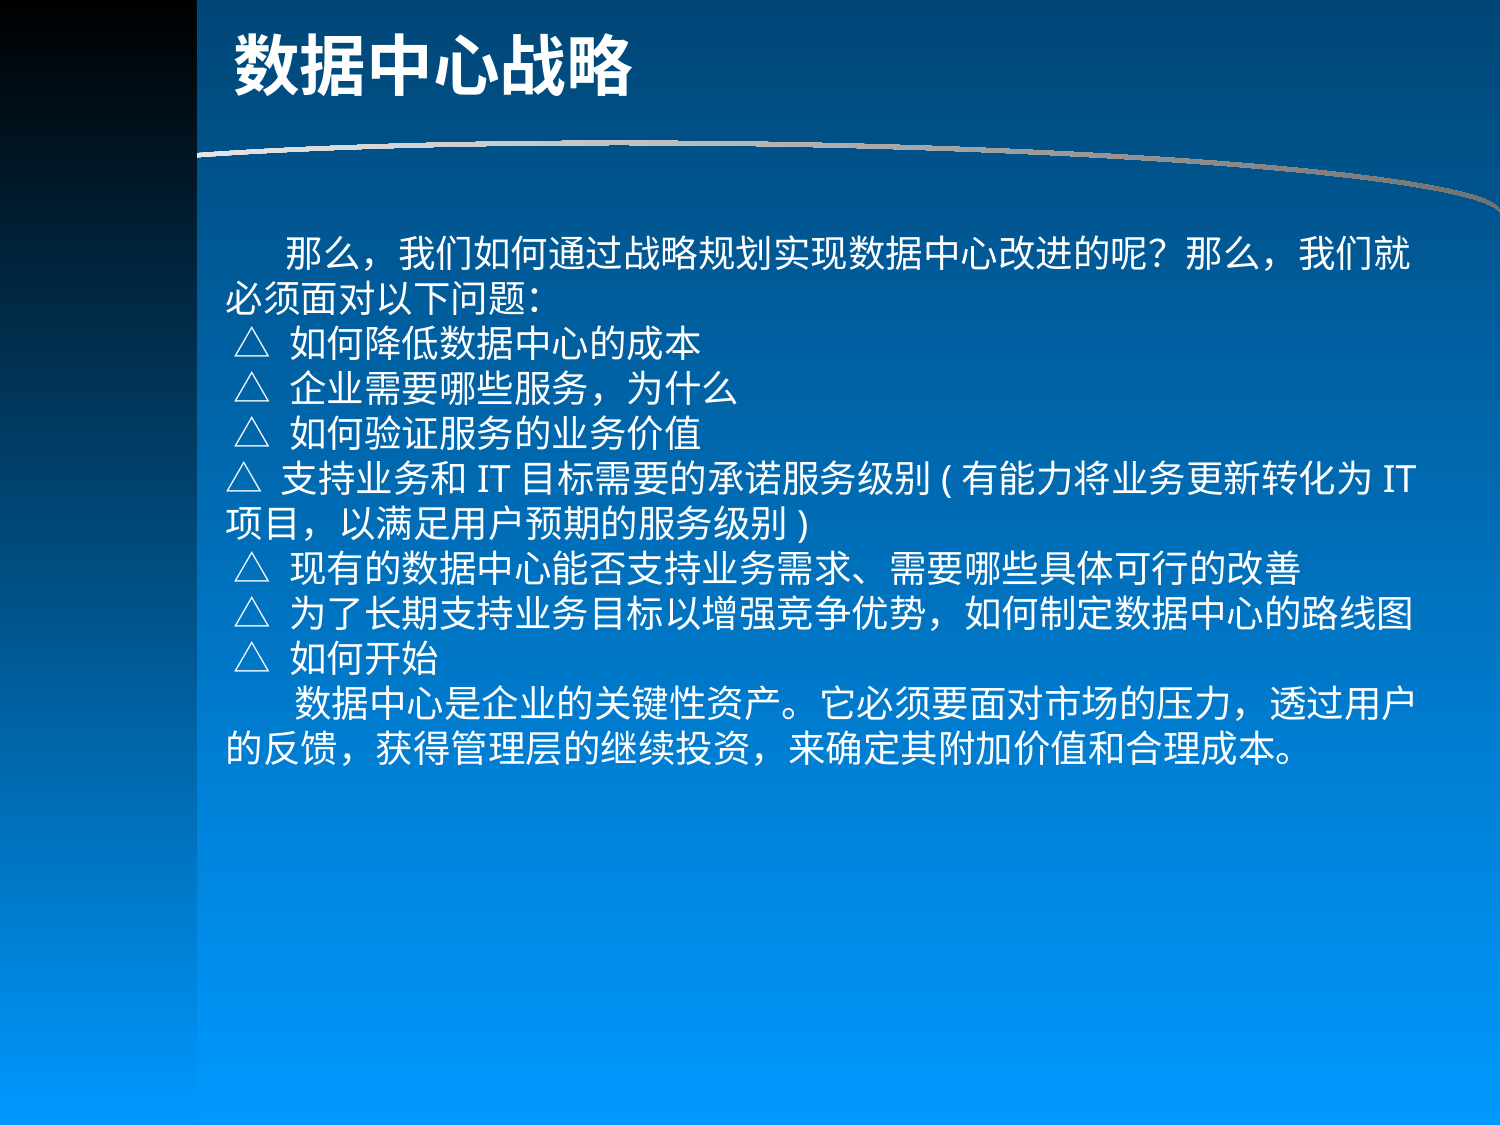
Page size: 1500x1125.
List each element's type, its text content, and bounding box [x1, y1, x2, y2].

text_box 数据中心战略 [218, 16, 1356, 117]
text_box 那么，我们如何通过战略规划实现数据中心改进的呢？那么，我们就必须面对以下问题： △ 如何降低数据中心的成本 △ 企业需要哪些服务，为什么 △ 如何验证服务的业务价值 △ 支持业务和IT目标需要的承诺服务级别(有能力将业务更新转化为IT项目，以满足用户预期的服务级别) △ 现有的数据中心能否支持业务需求、需要哪些具体可行的改善 △ 为了长期支持业务目标以增强竞争优势，如何制定数据中心的路线图 △ 如何开始 数据中心是企业的关键性资产。它必须要面对市场的压力，透过用户的反馈，获得管理层的继续投资，来确定其附加价值和合理成本。 [210, 222, 1454, 1003]
